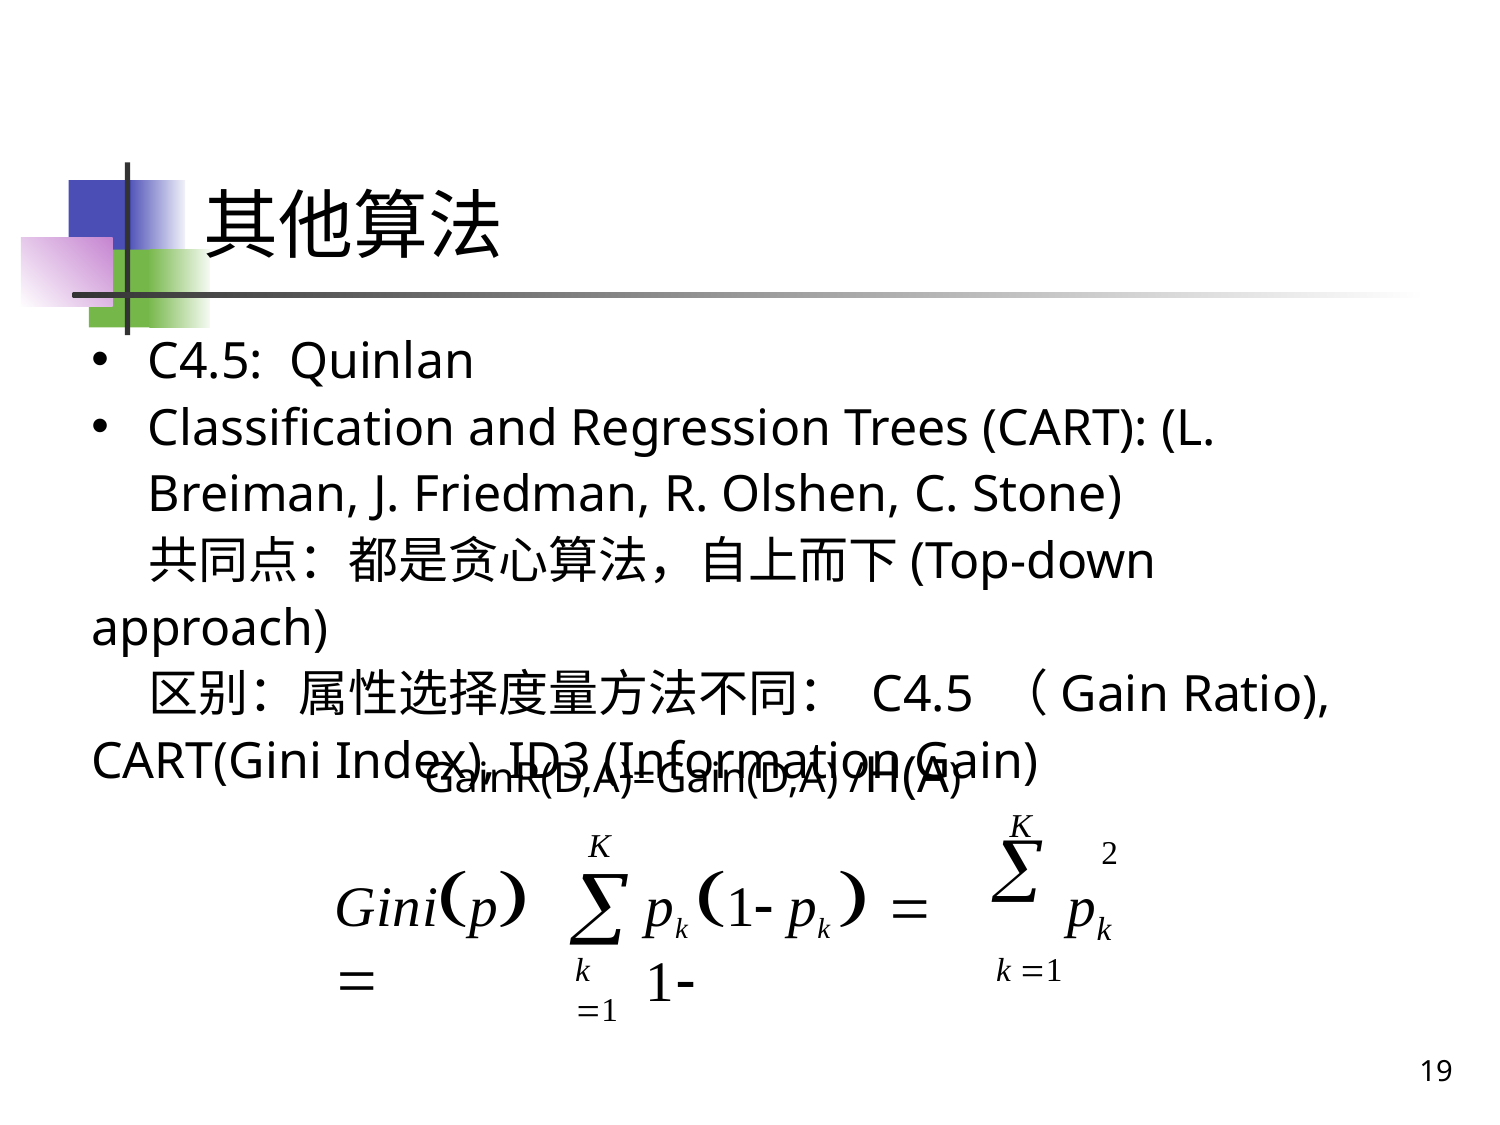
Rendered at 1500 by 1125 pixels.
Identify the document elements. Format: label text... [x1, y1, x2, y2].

text_box p [1064, 868, 1099, 938]
text_box Ginip [332, 850, 559, 1010]
text_box pk 1 pk   1 [643, 850, 984, 1013]
text_box k 1 [572, 947, 630, 1028]
text_box K  2 k k 1 [988, 834, 1120, 988]
text_box K  [566, 834, 634, 957]
text_box C4.5: Quinlan Classification and Regression Trees (CART): (L. Breiman, J. Friedman, R. Olshen, C. Stone) 共同点：都是贪心算法，自上而下(Top-down approach) 区别：属性选择度量方法不同： C4.5 （Gain Ratio), CART(Gini Index), ID3 (Information Gain) [76, 314, 1400, 796]
title 其他算法 [188, 35, 1468, 275]
text_box GainR(D,A)=Gain(D,A) /H(A) [409, 734, 989, 810]
slide_number 19 [1155, 1024, 1468, 1100]
